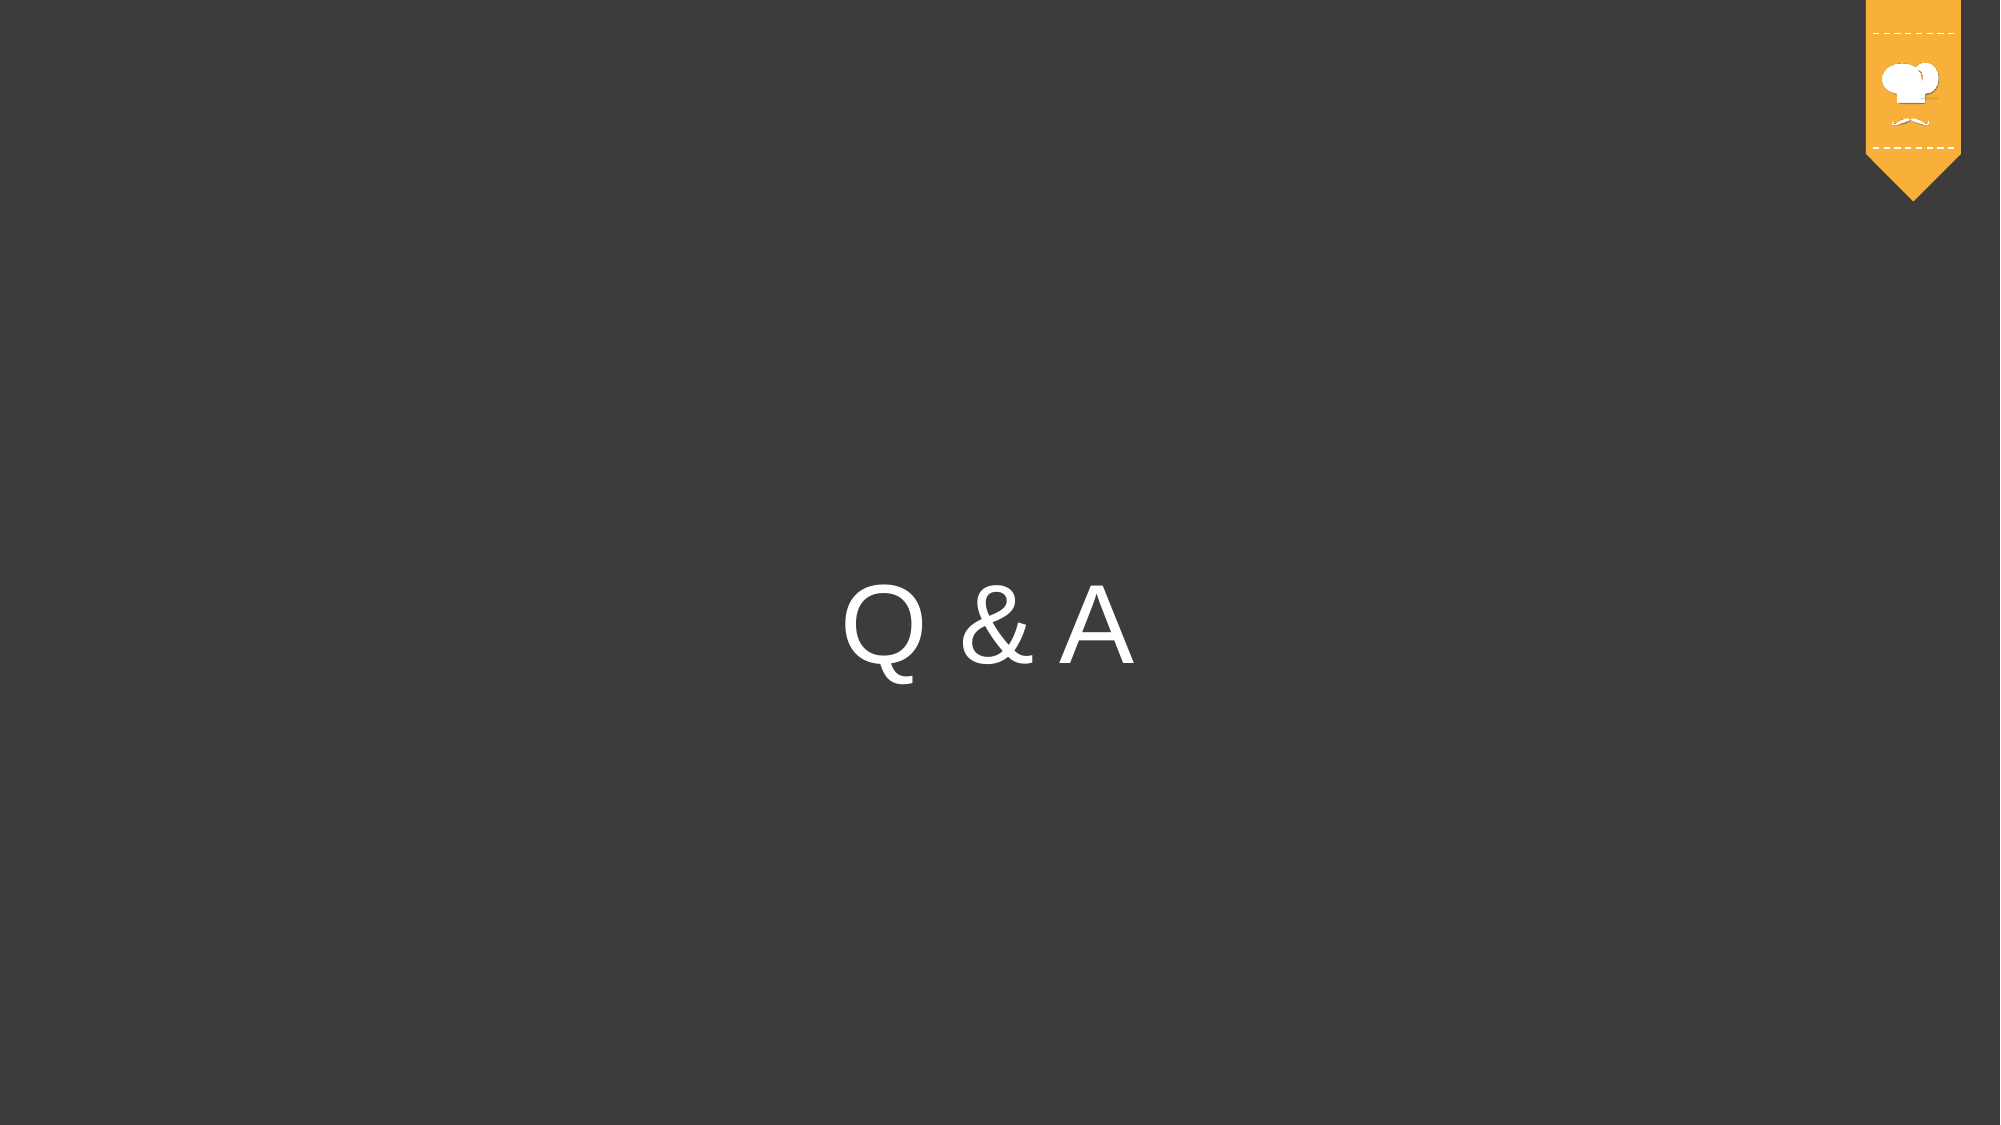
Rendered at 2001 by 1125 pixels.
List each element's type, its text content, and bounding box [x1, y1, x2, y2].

text_box Q & A [825, 503, 1175, 622]
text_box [1865, 0, 1962, 202]
